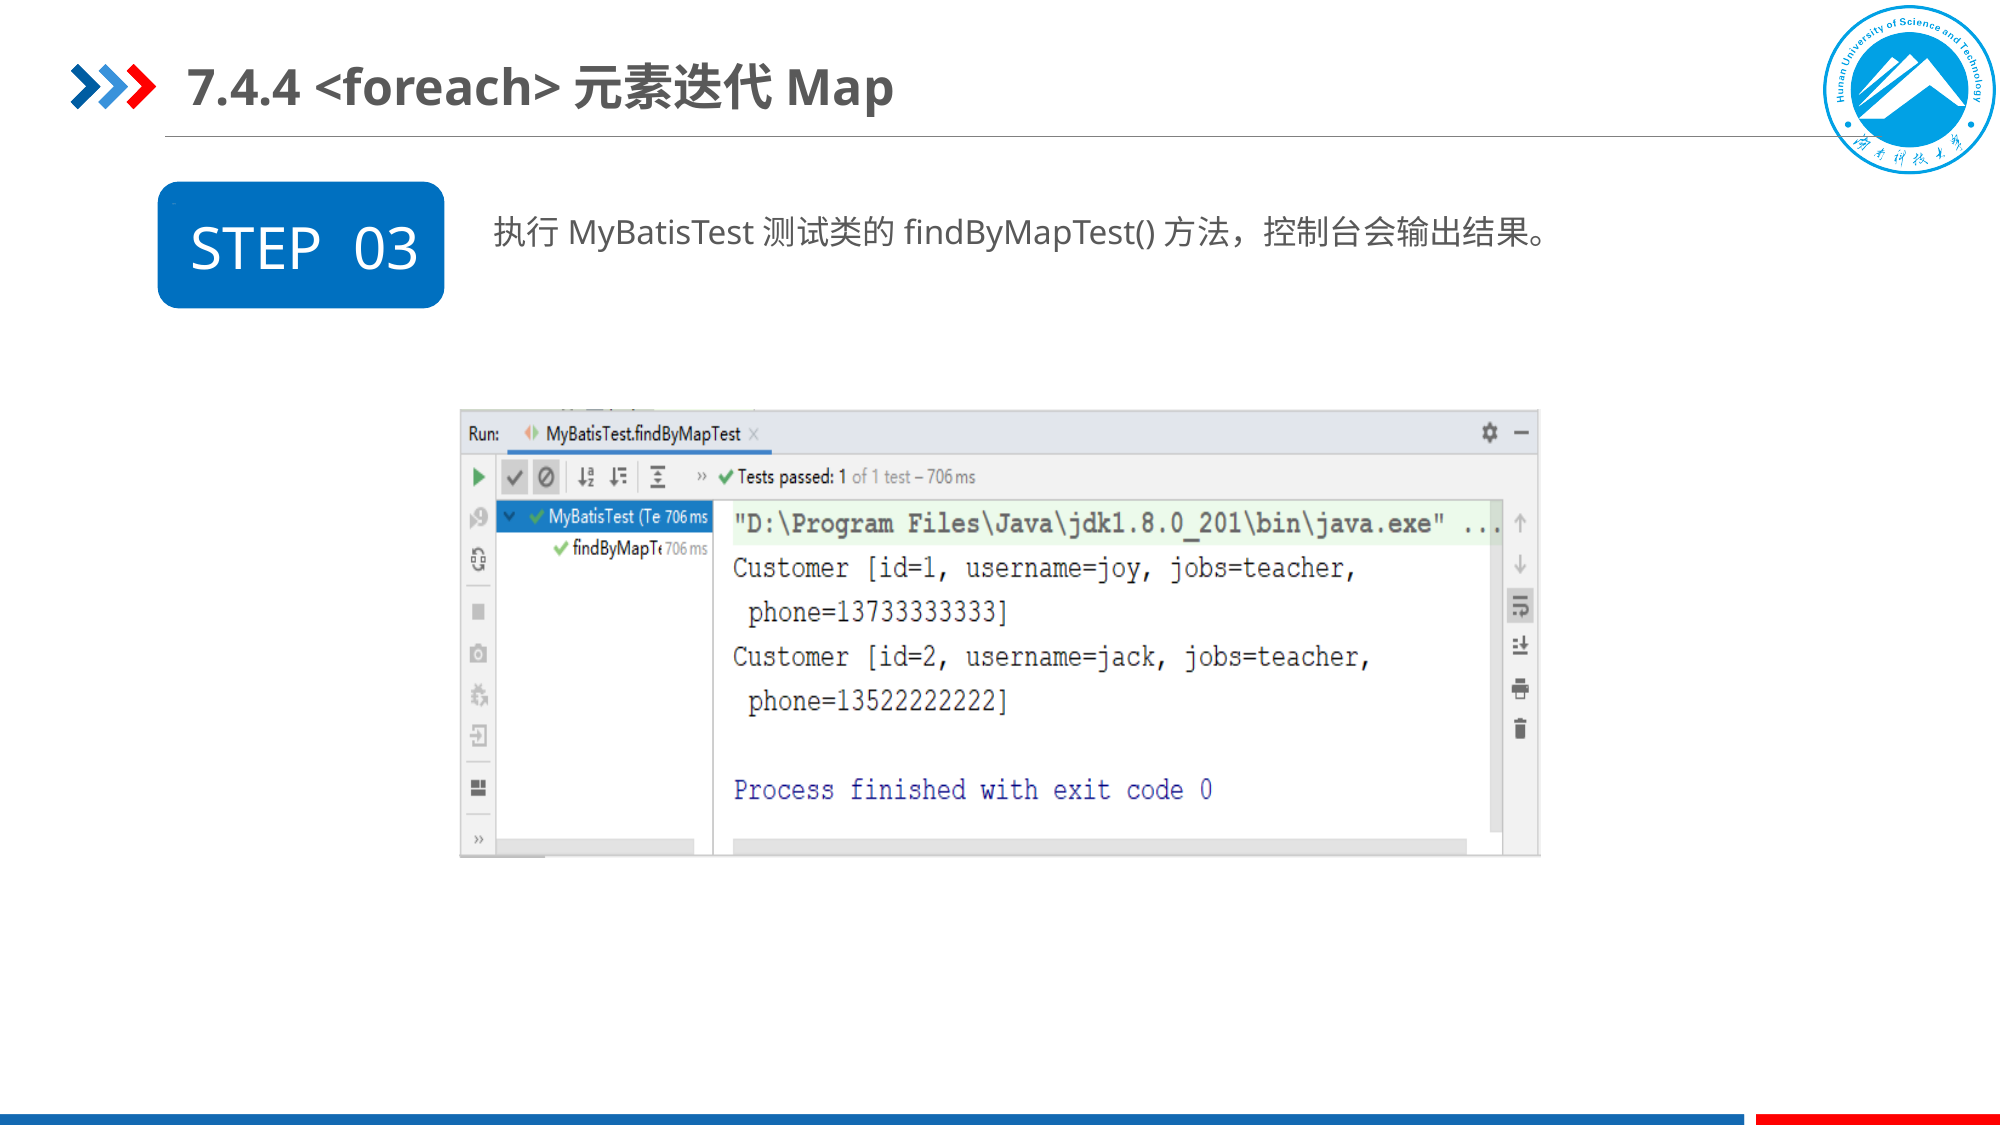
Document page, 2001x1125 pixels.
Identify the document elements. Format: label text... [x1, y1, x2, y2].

picture [1823, 104, 1836, 136]
picture [1924, 5, 1996, 75]
picture [1870, 56, 1917, 97]
picture [1823, 137, 1898, 175]
picture [1867, 59, 1897, 87]
text_box STEP 03 [172, 203, 439, 289]
text_box 7.4.4 <foreach>元素迭代Map [187, 43, 938, 127]
picture [1823, 5, 1895, 76]
picture [1827, 9, 1992, 170]
text_box [156, 180, 446, 310]
picture [1921, 105, 1996, 175]
picture [459, 409, 1541, 858]
text_box 执行MyBatisTest测试类的findByMapTest()方法，控制台会输出结果。 [478, 183, 1871, 259]
picture [1861, 60, 1963, 118]
